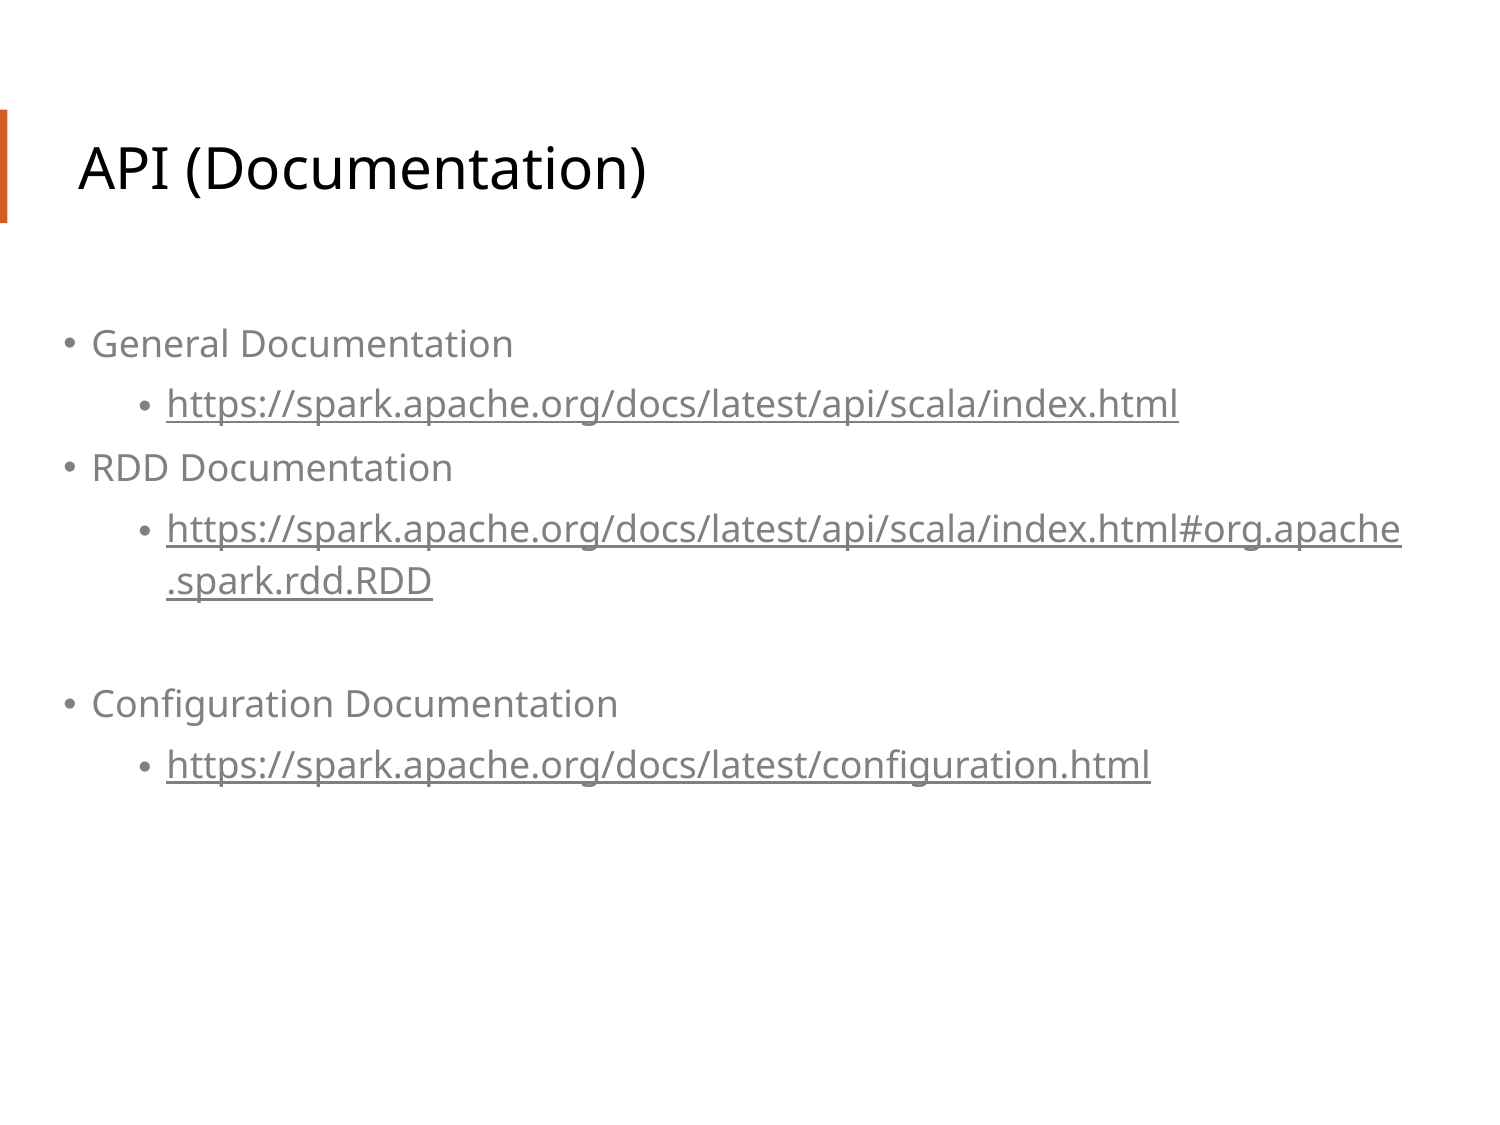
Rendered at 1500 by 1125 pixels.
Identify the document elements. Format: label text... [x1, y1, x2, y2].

text_box General Documentation https://spark.apache.org/docs/latest/api/scala/index.html RDD Documentation https://spark.apache.org/docs/latest/api/scala/index.html#org.apache.spark.rdd.RDD Configuration Documentation https://spark.apache.org/docs/latest/configuration.html [63, 298, 1406, 864]
title API (Documentation) [63, 99, 1283, 234]
